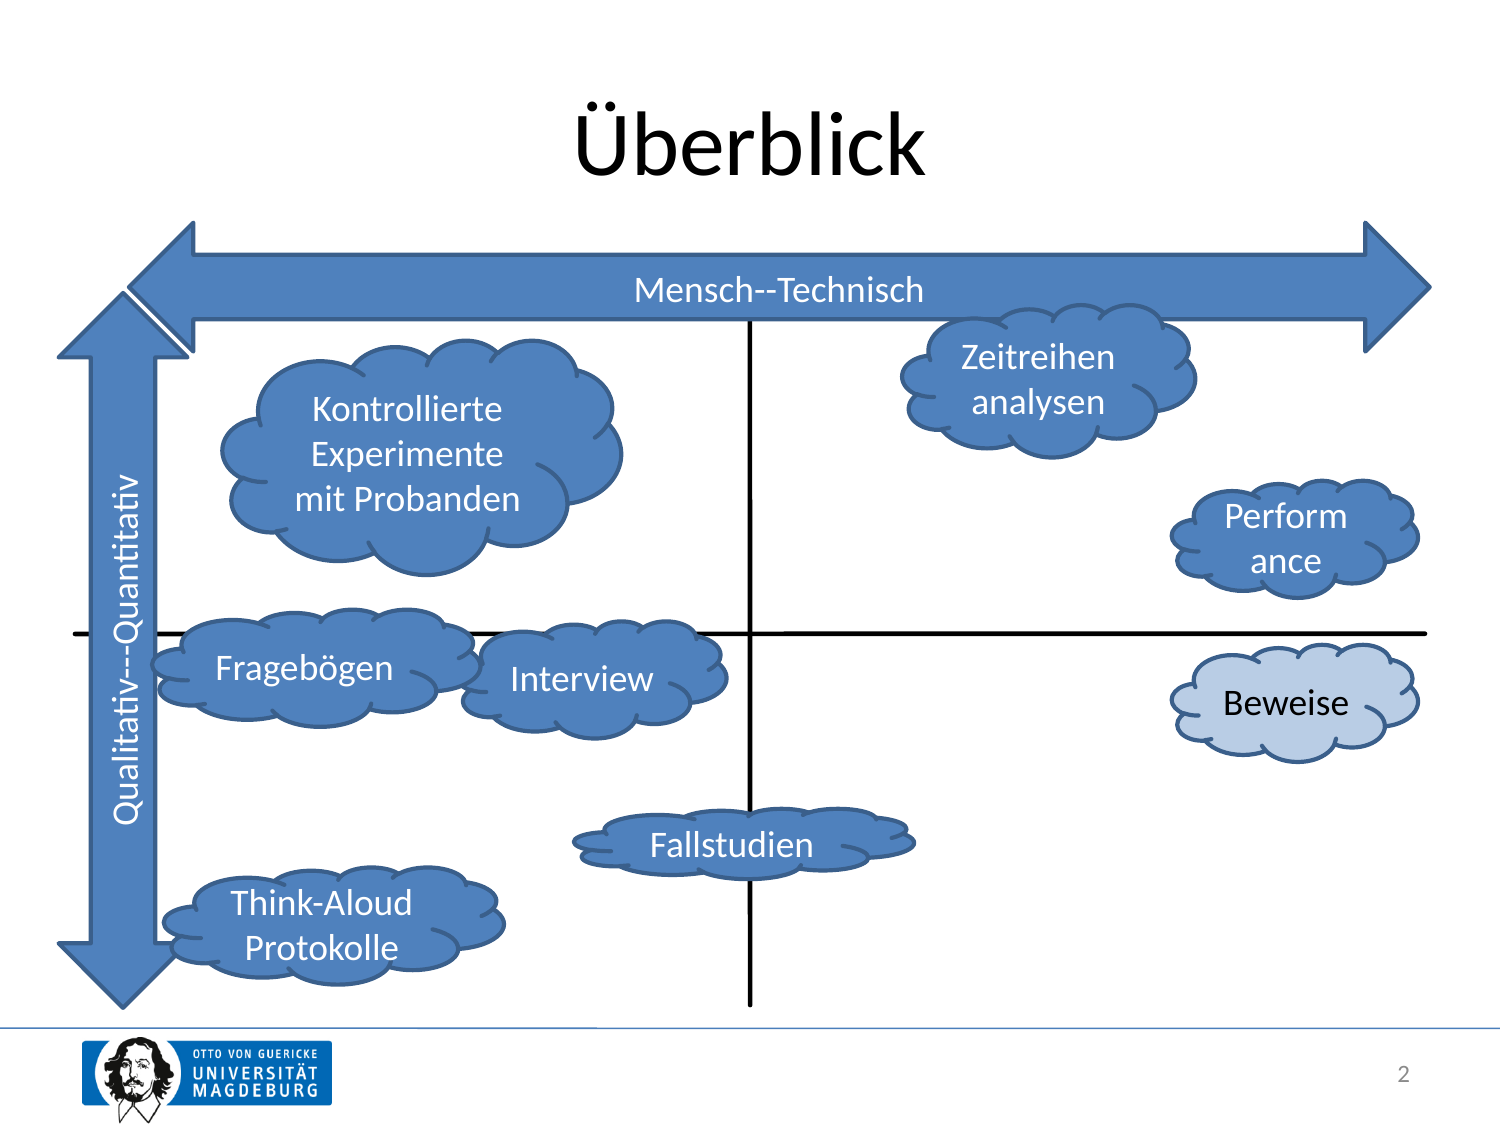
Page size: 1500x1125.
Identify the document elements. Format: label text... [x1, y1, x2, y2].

text_box Interview [460, 642, 729, 741]
slide_number 2 [1289, 1042, 1425, 1103]
text_box Beweise [1169, 642, 1421, 765]
text_box Performance [1169, 478, 1421, 601]
picture [82, 1037, 340, 1125]
text_box Qualitativ---Quantitativ [56, 290, 190, 632]
text_box Mensch--Technisch [126, 220, 1432, 354]
text_box Fallstudien [571, 806, 917, 882]
title Überblick [75, 45, 1425, 233]
text_box Think-Aloud Protokolle [161, 865, 507, 987]
text_box Qualitativ---Quantitativ [56, 642, 176, 1010]
text_box Interview [545, 619, 696, 631]
text_box Fragebögen [185, 607, 468, 632]
text_box Kontrollierte Experimente mit Probanden [220, 338, 624, 578]
text_box Fragebögen [149, 642, 483, 729]
text_box Zeitreihenanalysen [899, 302, 1198, 460]
